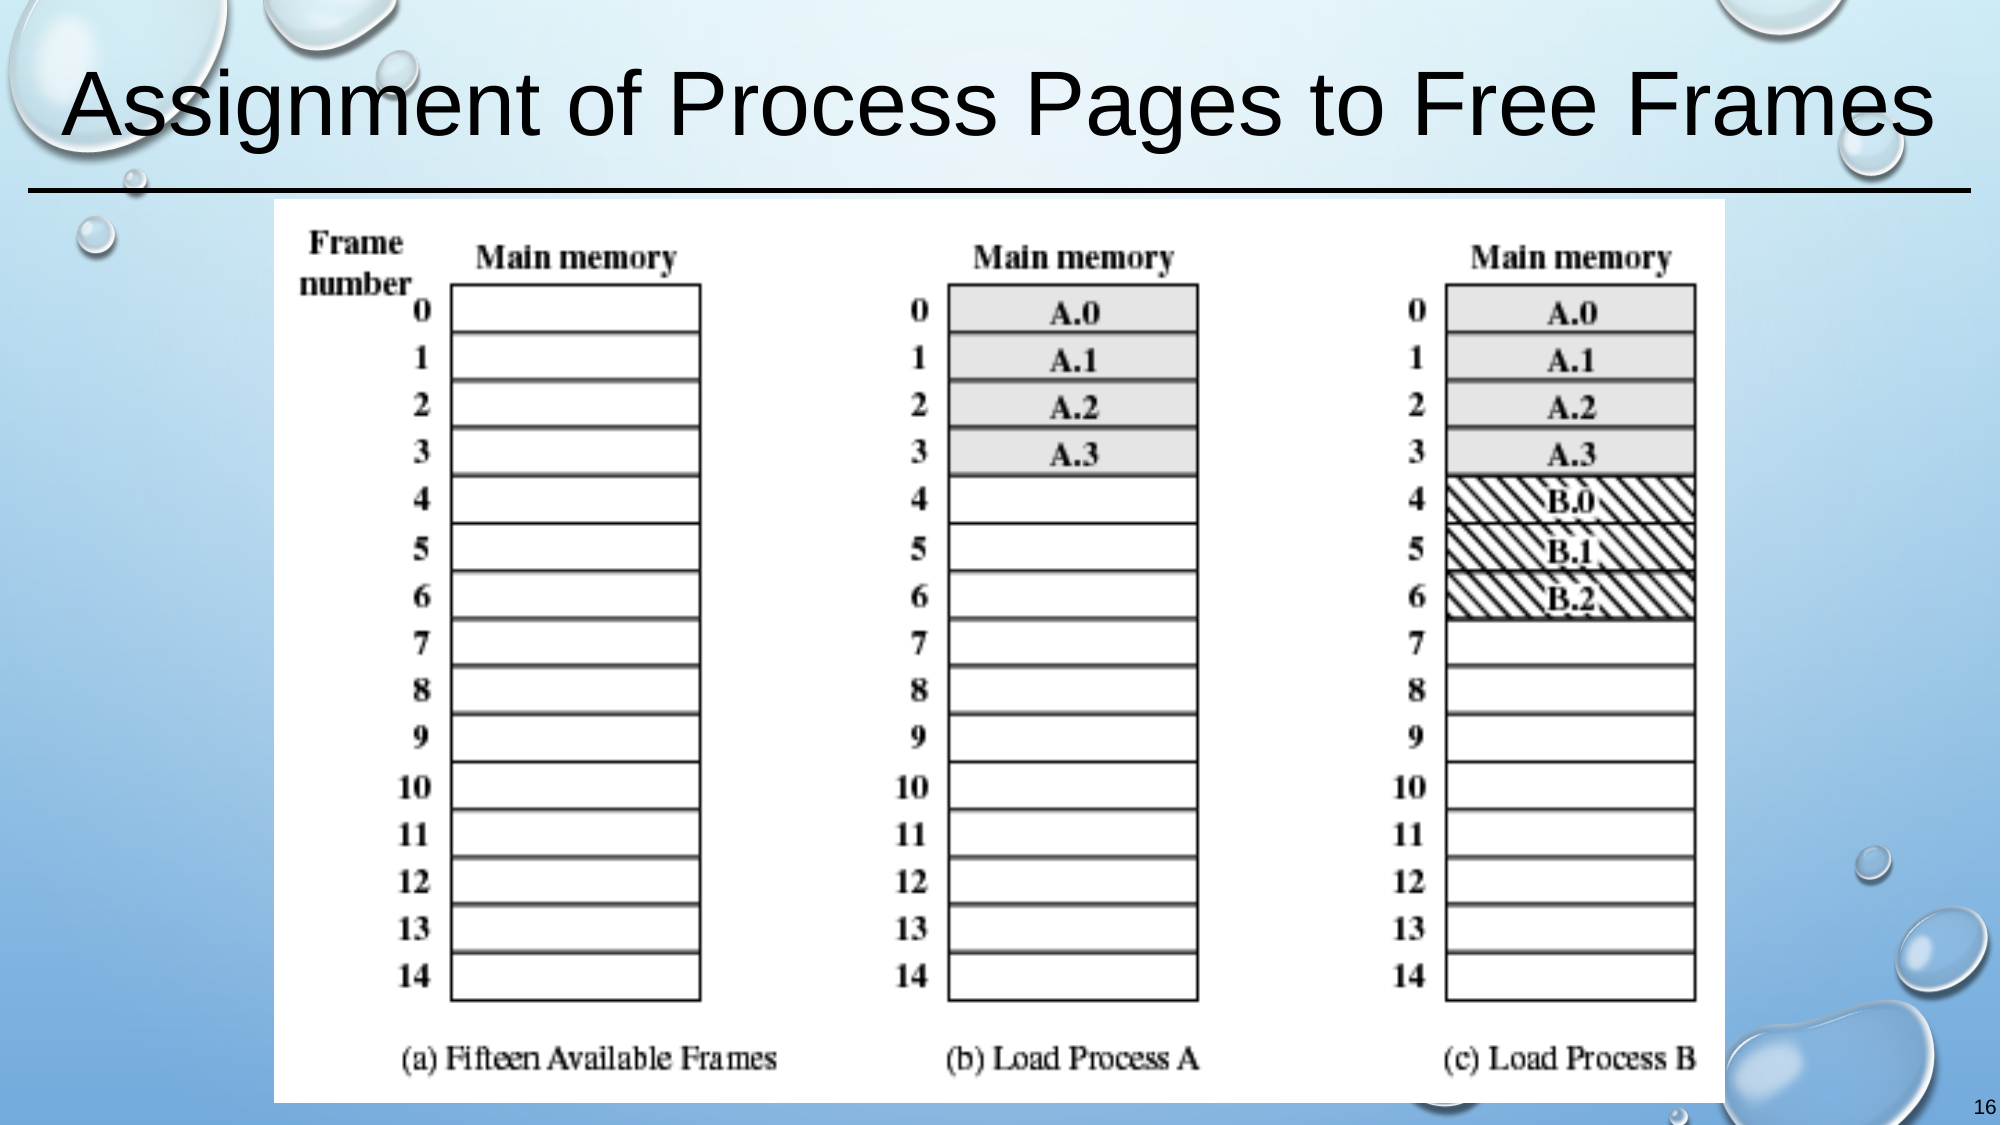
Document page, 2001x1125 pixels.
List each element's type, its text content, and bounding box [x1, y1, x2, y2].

title Assignment of Process Pages to Free Frames [28, 25, 1972, 187]
slide_number 16 [1909, 1089, 2000, 1124]
picture [0, 0, 2000, 1125]
